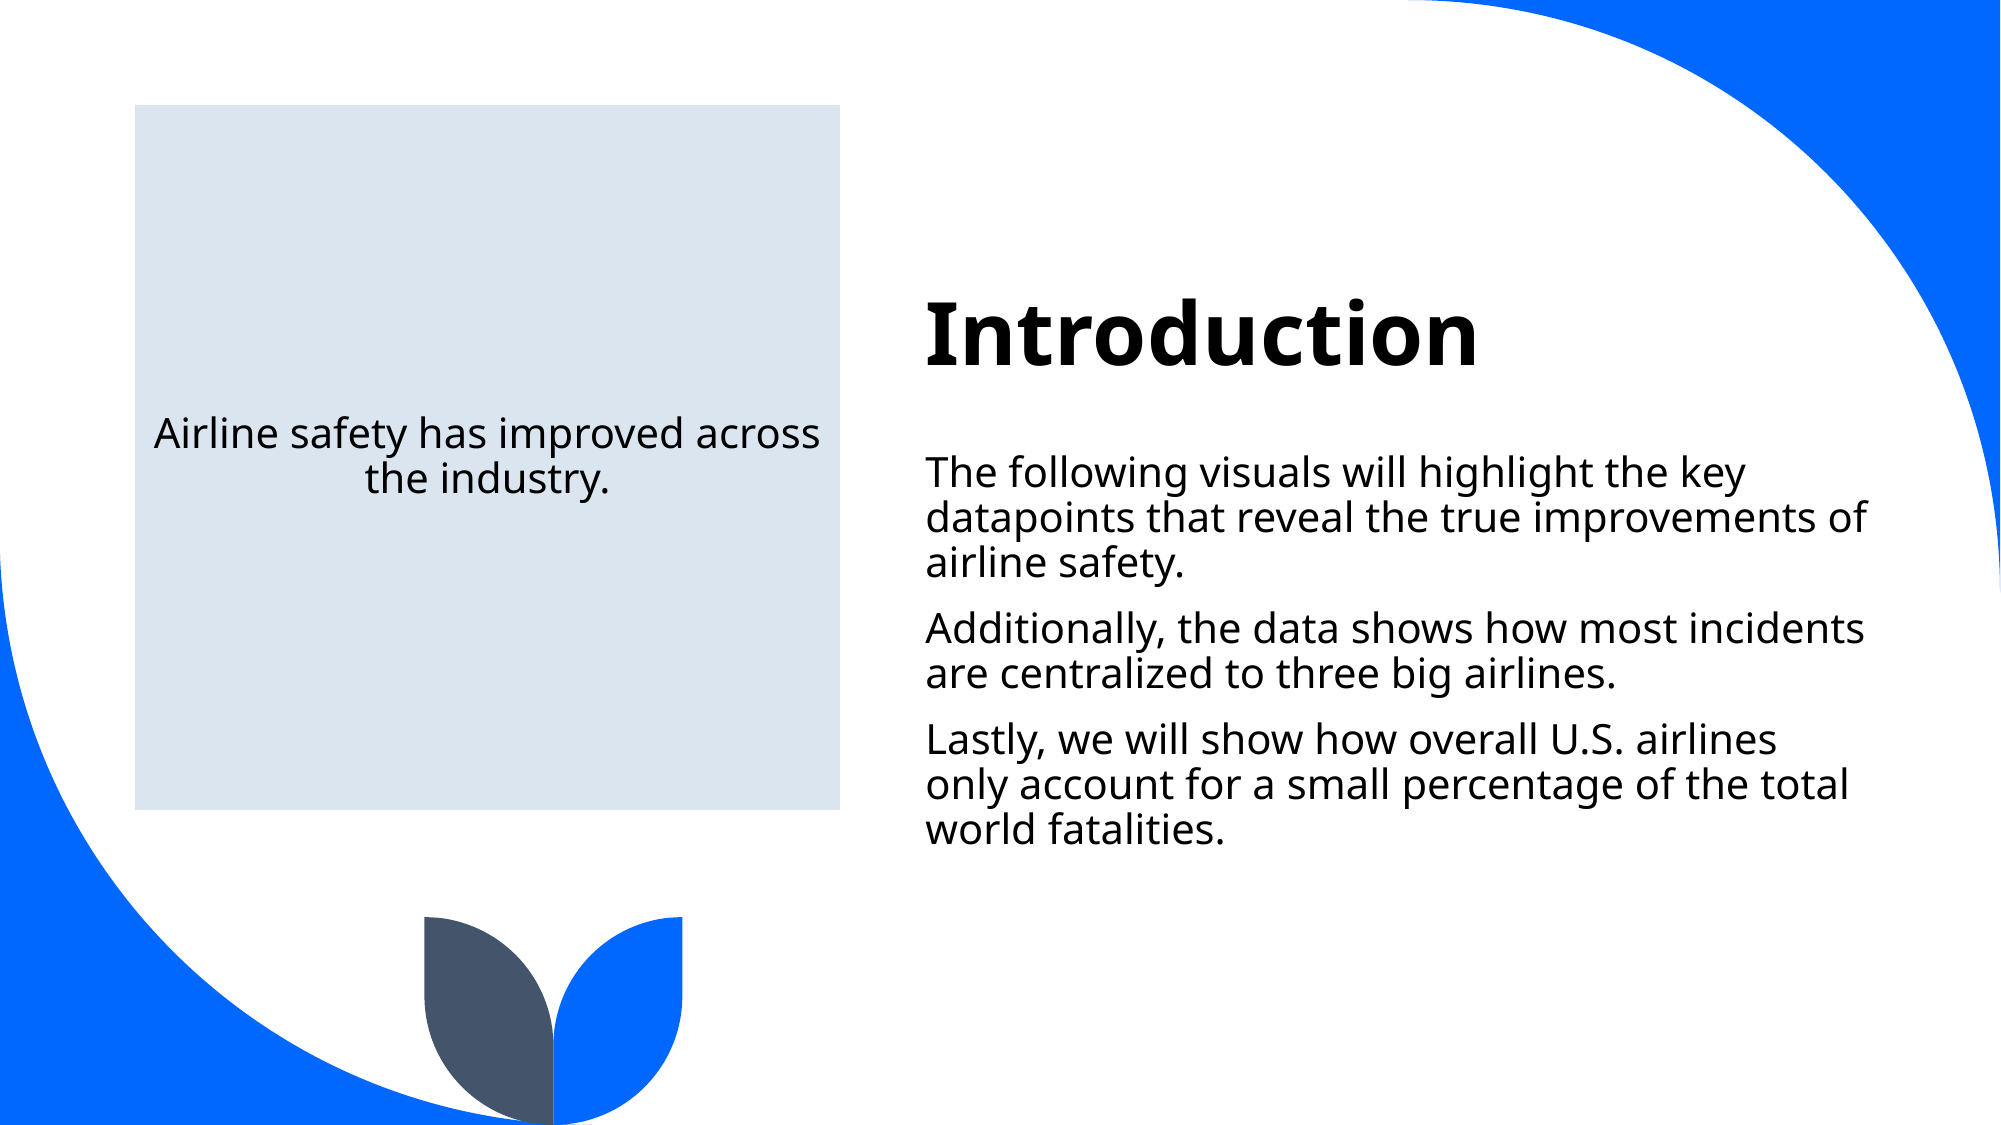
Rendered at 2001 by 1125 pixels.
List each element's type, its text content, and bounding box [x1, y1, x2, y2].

list The following visuals will highlight the key datapoints that reveal the true improvements of airline safety. Additionally, the data shows how most incidents are centralized to three big airlines. Lastly, we will show how overall U.S. airlines only account for a small percentage of the total world fatalities. [910, 444, 1886, 999]
title Introduction [910, 75, 1886, 390]
list Airline safety has improved across the industry. [135, 104, 840, 810]
